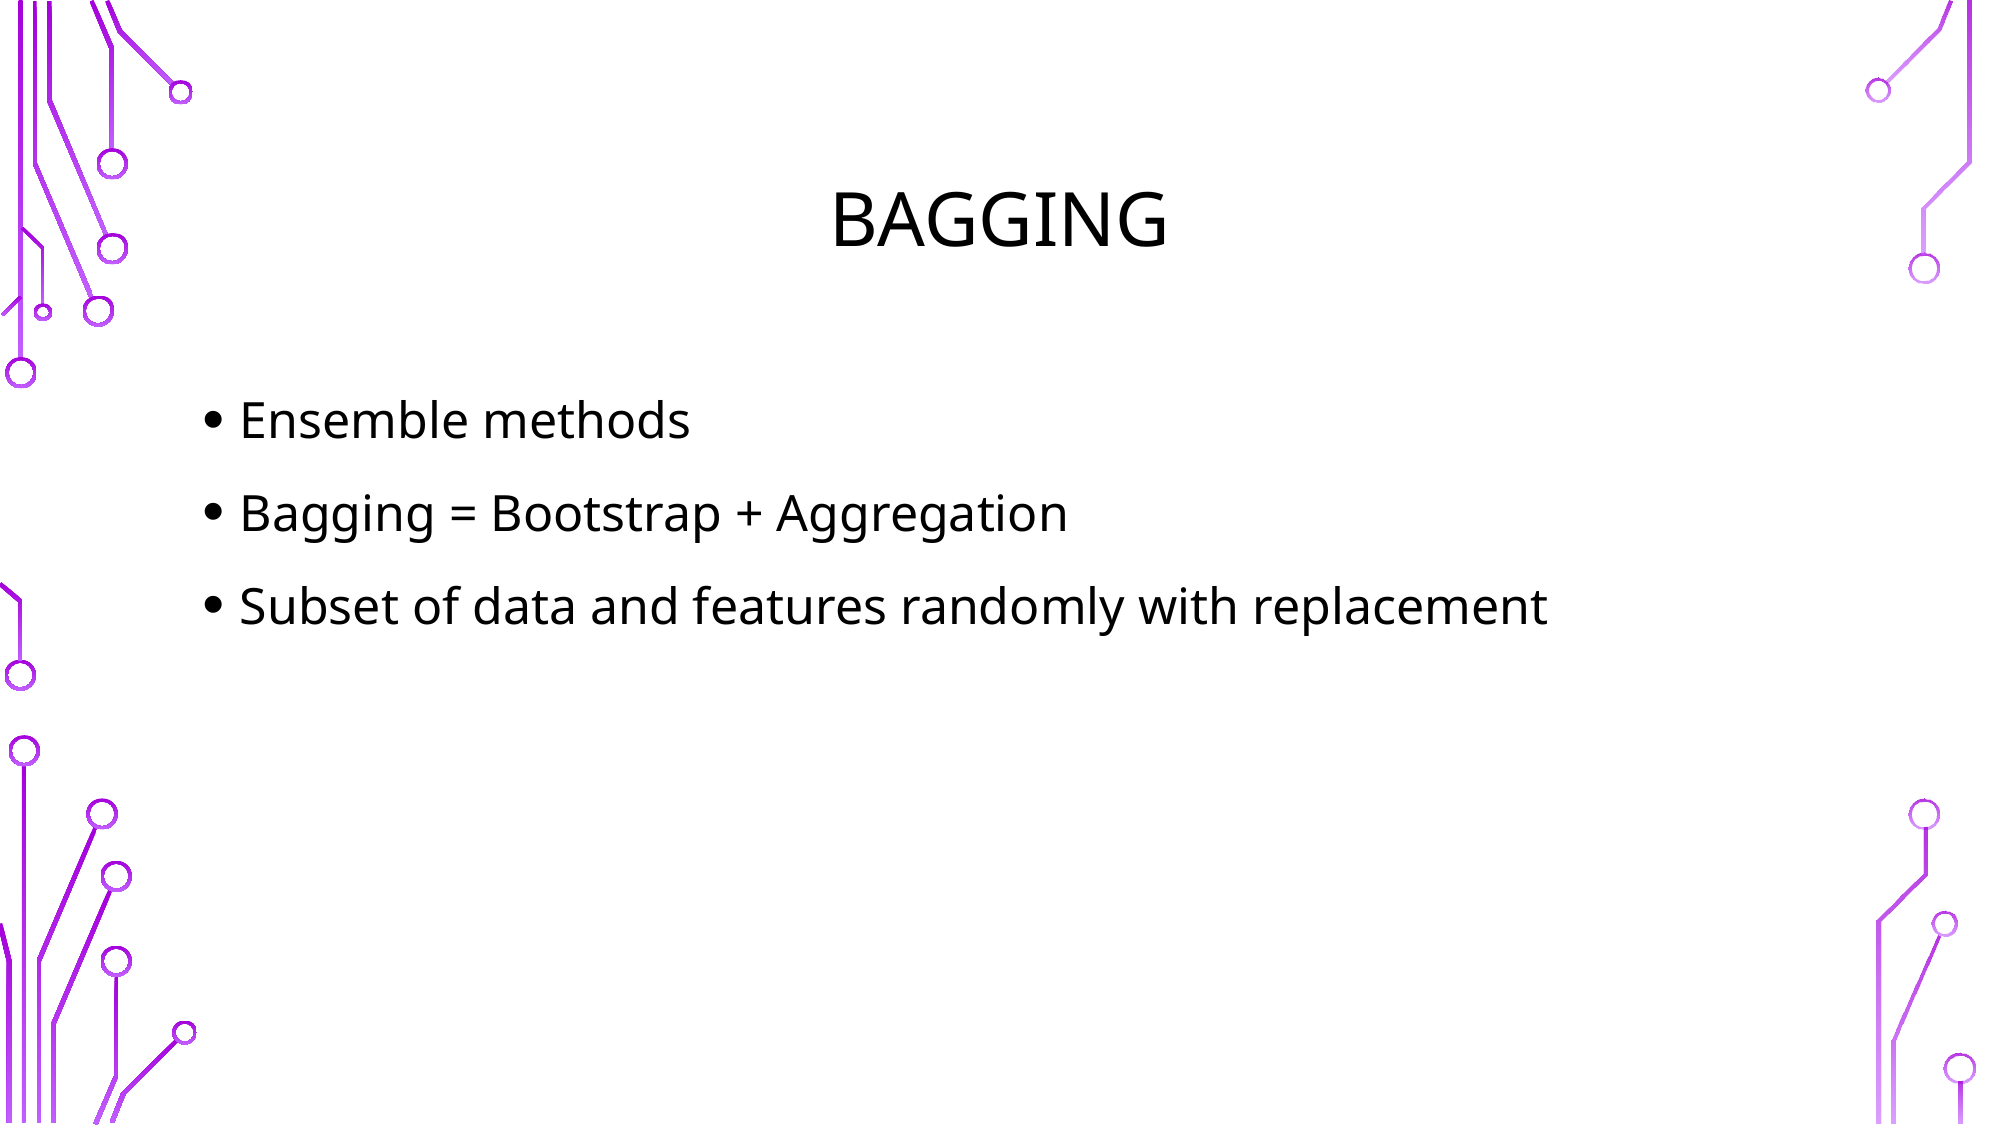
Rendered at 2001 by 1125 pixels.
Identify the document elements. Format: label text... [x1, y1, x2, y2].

title bagging [187, 101, 1813, 344]
list Ensemble methods Bagging = Bootstrap + Aggregation Subset of data and features randomly with replacement [187, 369, 1813, 950]
